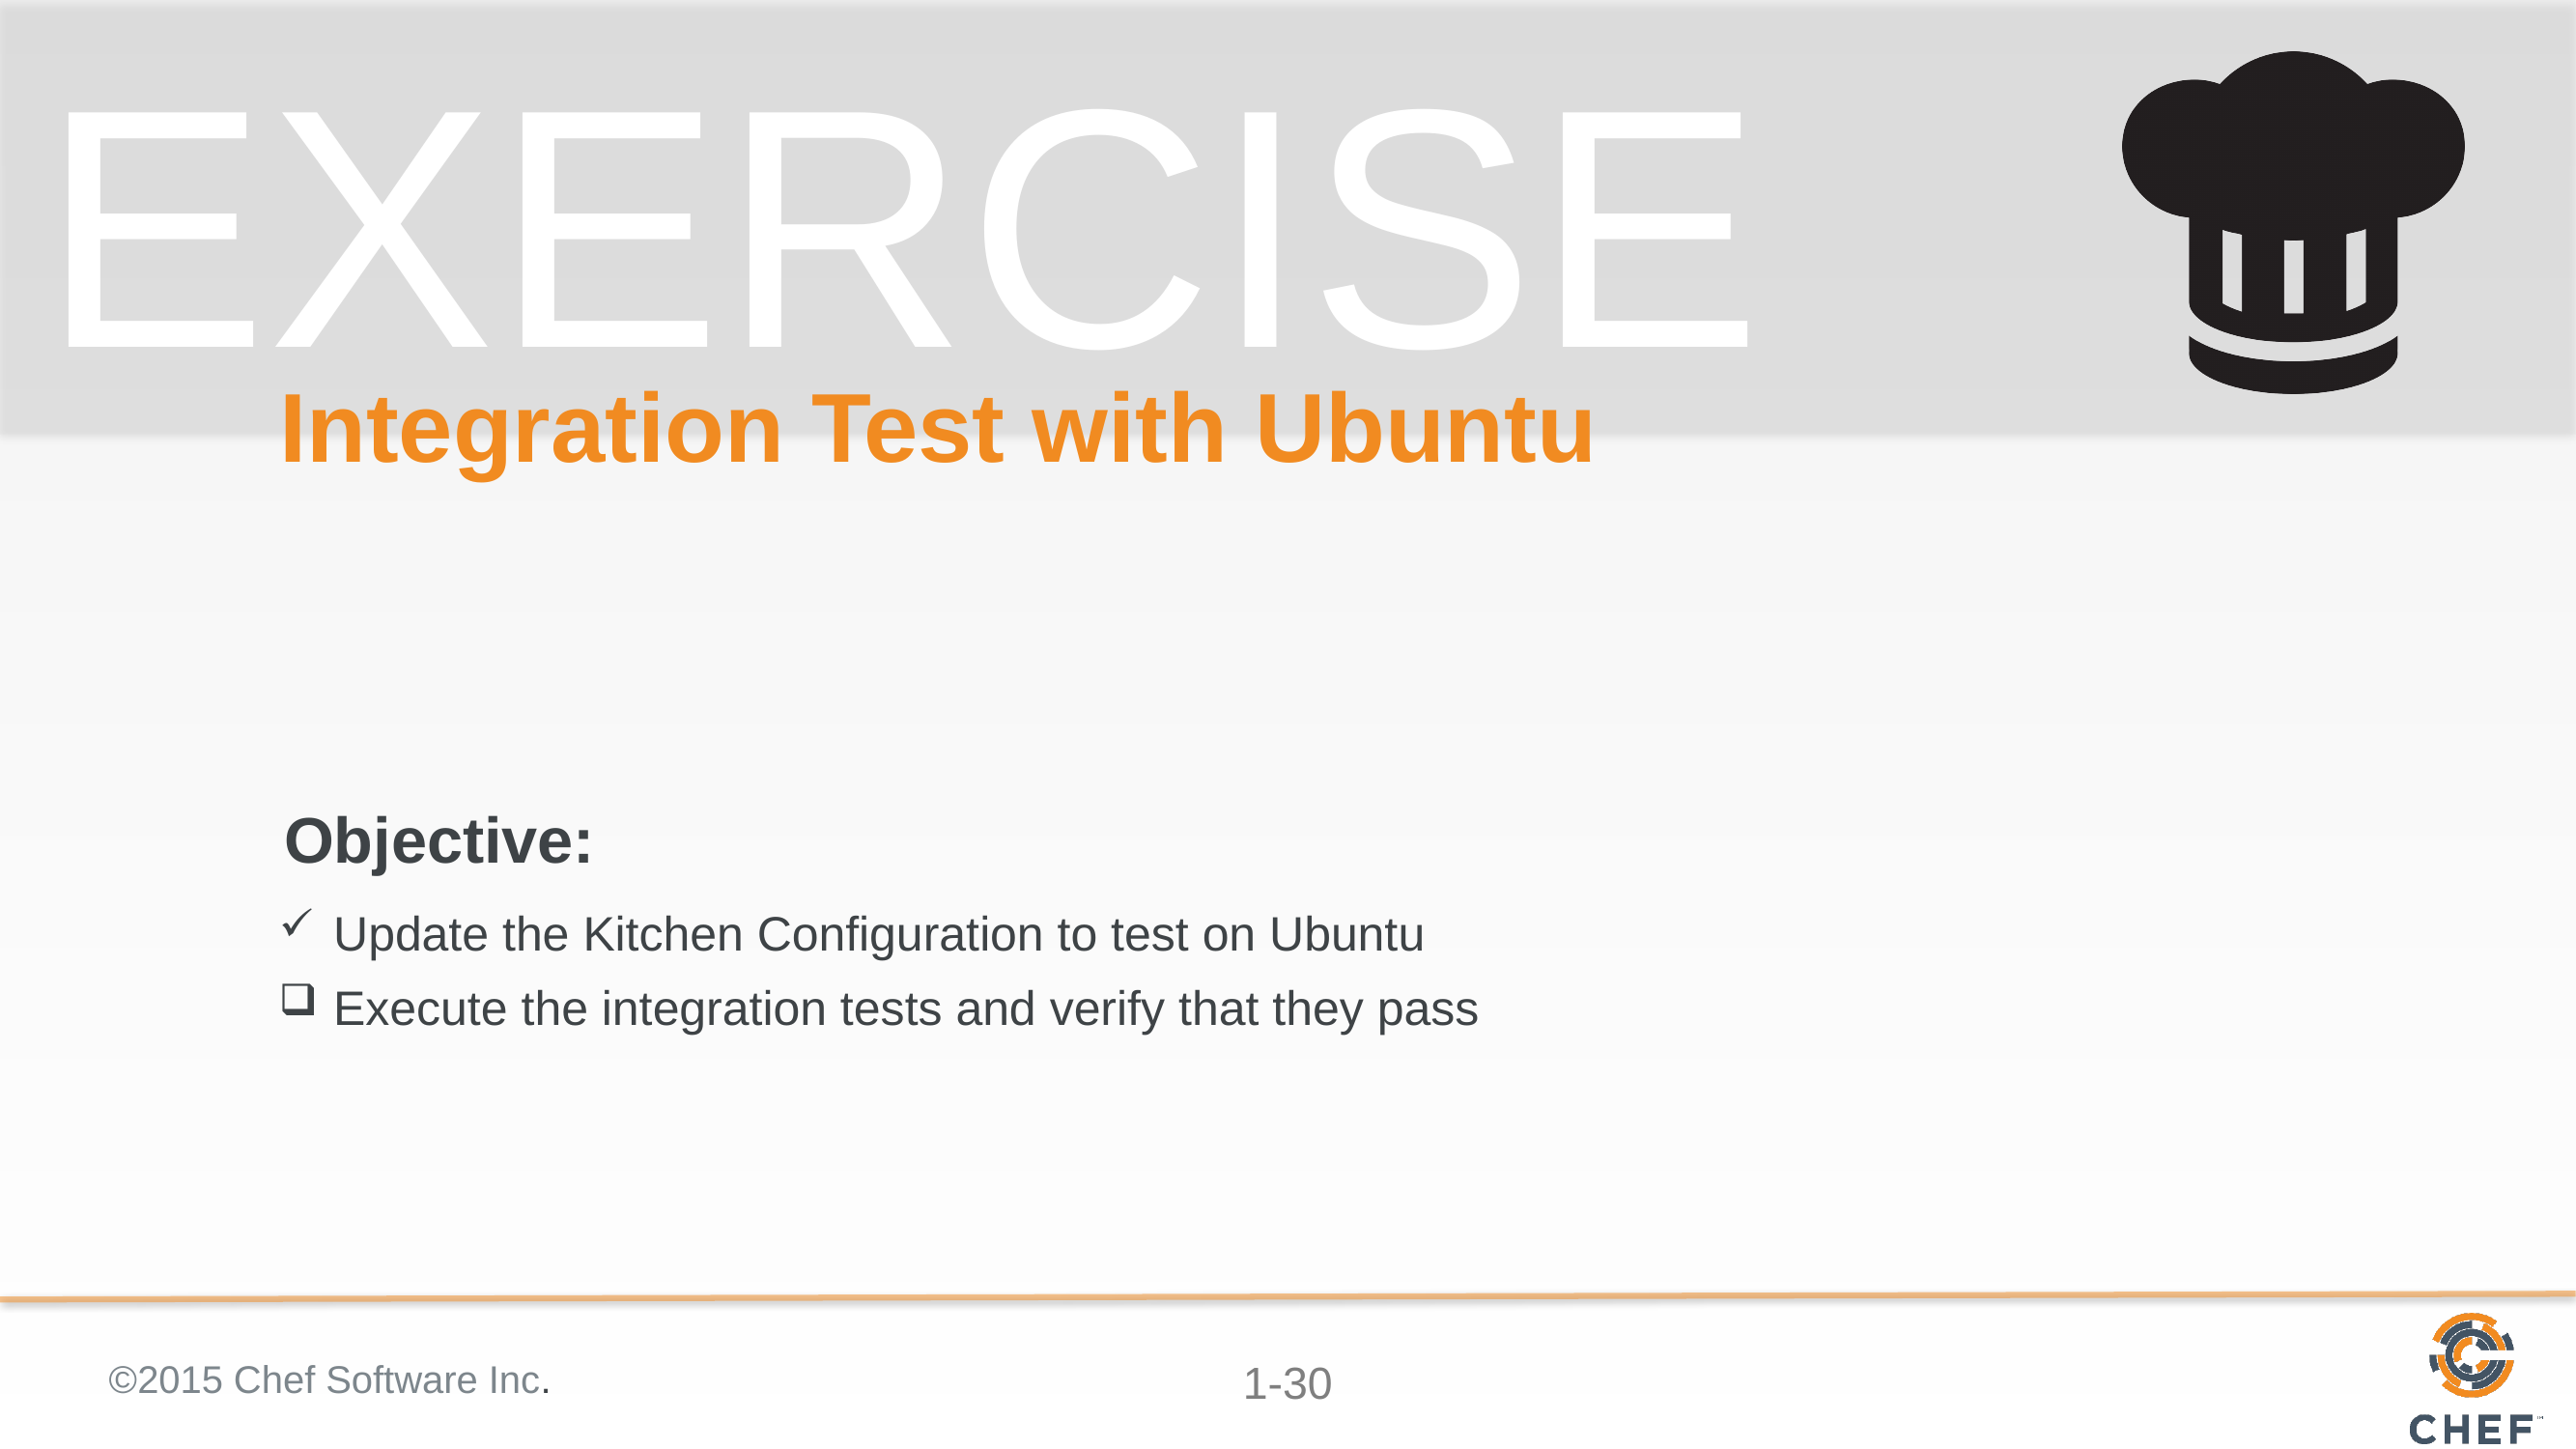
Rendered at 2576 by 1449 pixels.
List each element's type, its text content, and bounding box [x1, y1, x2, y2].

picture [2122, 51, 2465, 399]
picture [2399, 1297, 2551, 1449]
title Integration Test with Ubuntu [265, 363, 2217, 498]
list Update the Kitchen Configuration to test on Ubuntu Execute the integration tests and verify that they pass [265, 895, 2217, 1284]
